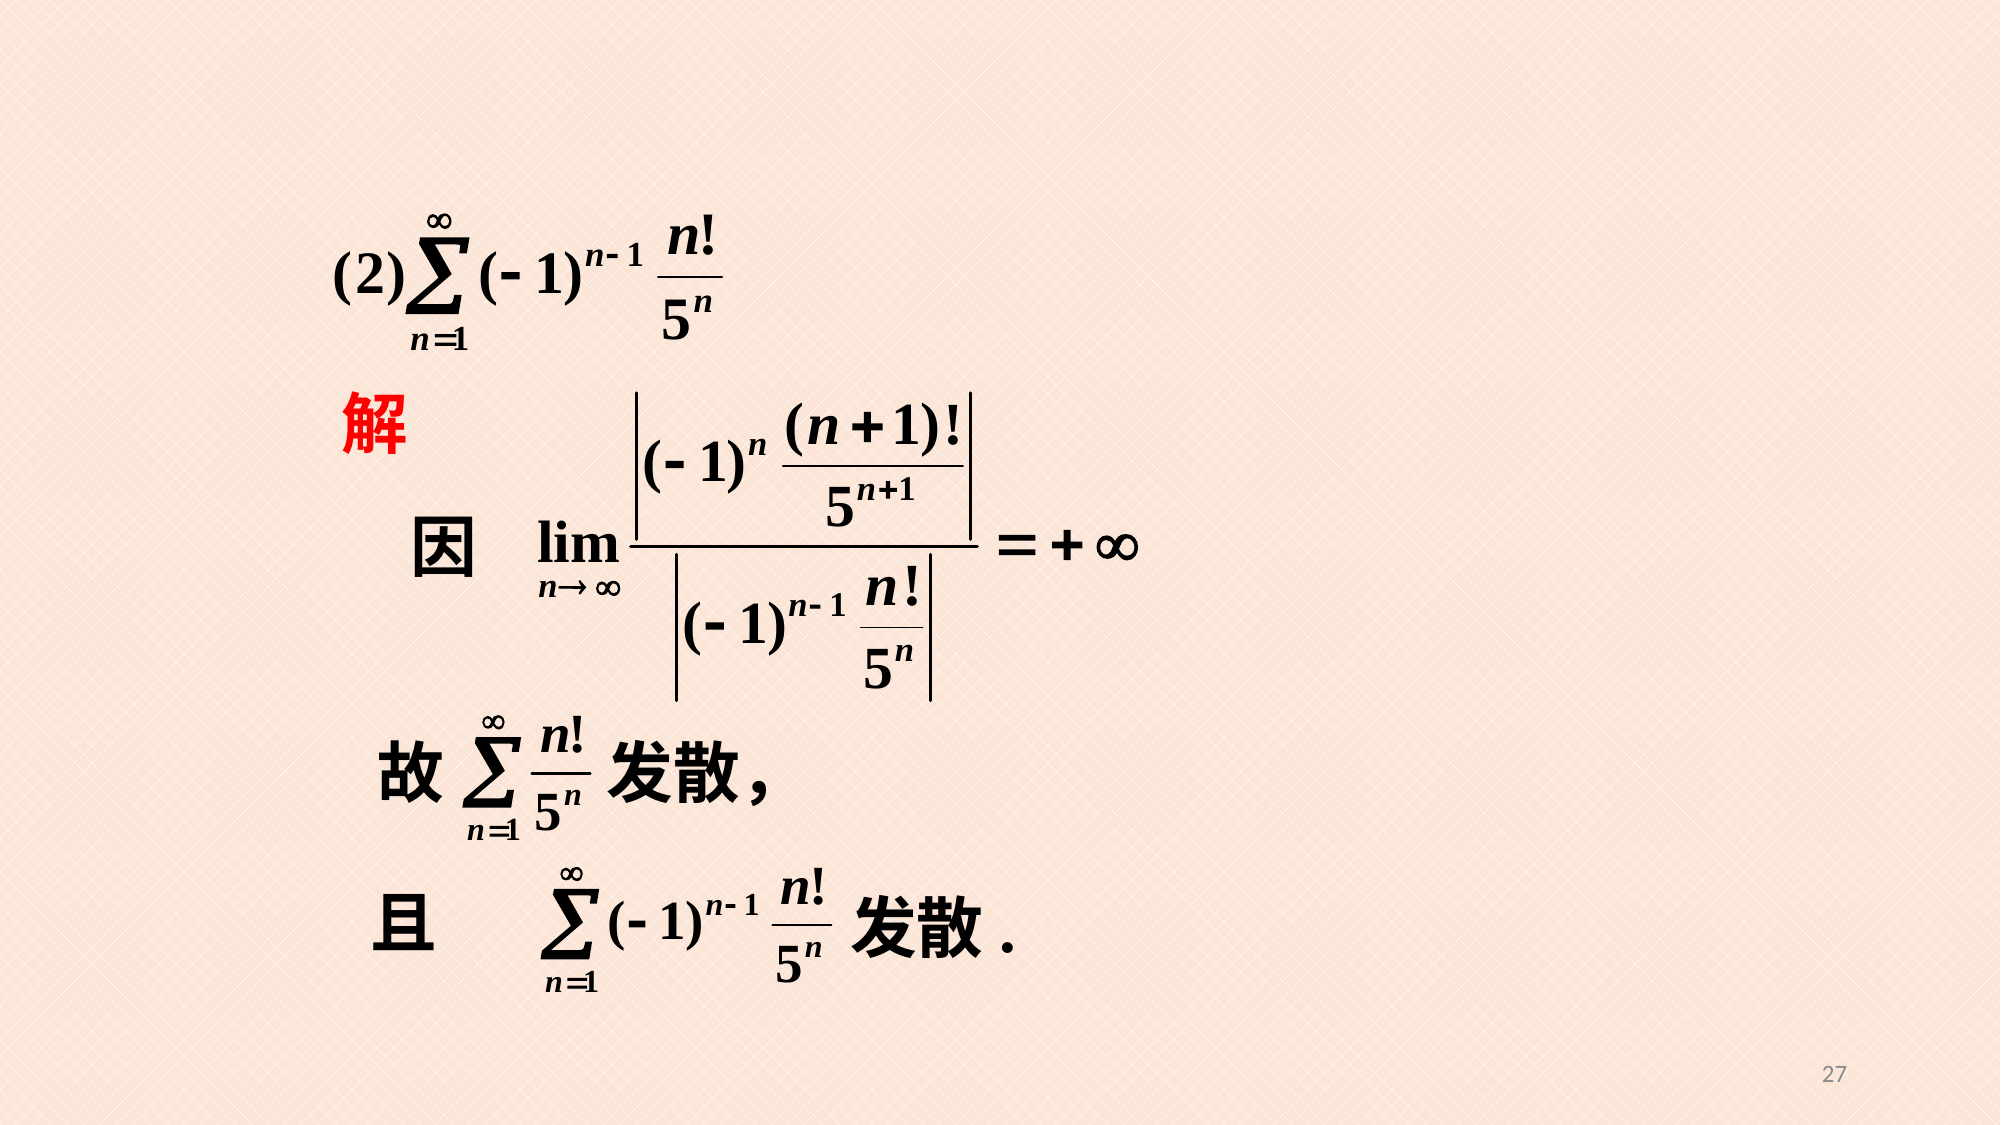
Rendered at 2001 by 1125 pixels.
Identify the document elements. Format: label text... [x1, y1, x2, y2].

text_box 因 [395, 497, 528, 592]
slide_number 27 [1412, 1042, 1863, 1103]
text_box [1040, 517, 1151, 573]
text_box 且 [356, 873, 533, 969]
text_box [325, 192, 736, 364]
text_box 发散， [603, 722, 790, 818]
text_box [528, 378, 1038, 713]
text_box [455, 696, 603, 853]
text_box 发散. [841, 878, 1042, 973]
text_box 解 [326, 373, 423, 469]
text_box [533, 847, 841, 1005]
text_box 故 [362, 722, 455, 818]
